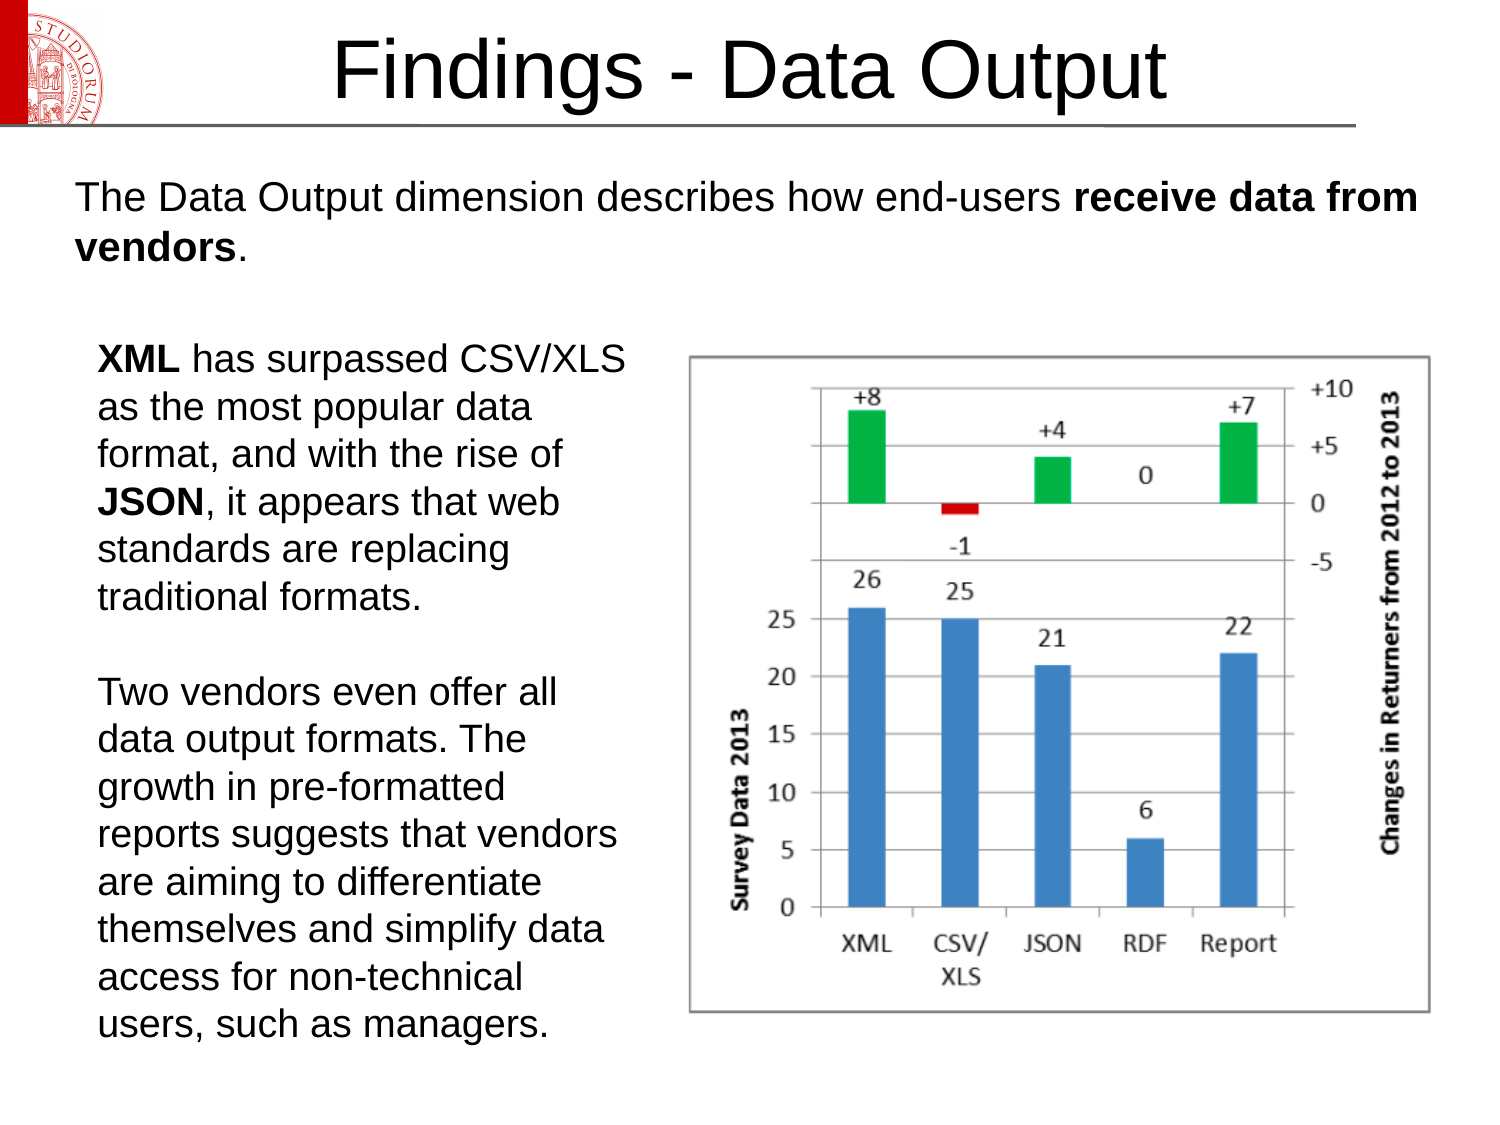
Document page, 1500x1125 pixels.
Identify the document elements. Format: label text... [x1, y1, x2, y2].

text_box XML has surpassed CSV/XLS as the most popular data format, and with the rise of JSON, it appears that web standards are replacing traditional formats. Two vendors even offer all data output formats. The growth in pre-formatted reports suggests that vendors are aiming to differentiate themselves and simplify data access for non-technical users, such as managers. [82, 318, 643, 1072]
list The Data Output dimension describes how end-users receive data from vendors. [59, 162, 1441, 269]
title Findings - Data Output [75, 7, 1425, 114]
picture [28, 11, 107, 123]
picture [682, 350, 1441, 1022]
